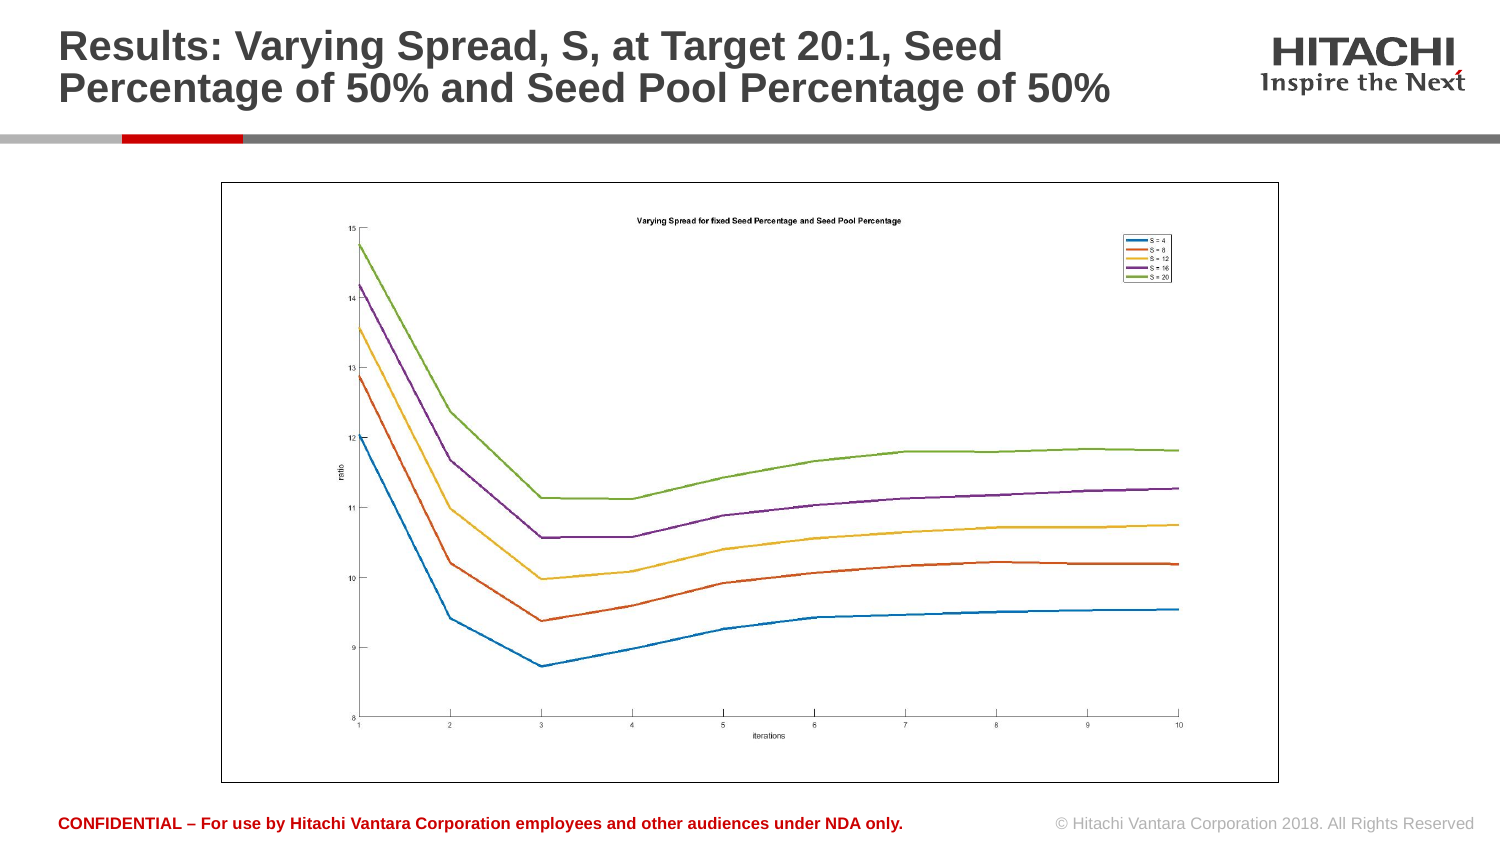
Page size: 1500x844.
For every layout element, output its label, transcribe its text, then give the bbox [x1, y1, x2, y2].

title Results: Varying Spread, S, at Target 20:1, Seed Percentage of 50% and Seed Pool Percentage of 50% [43, 8, 1200, 129]
picture [220, 182, 1280, 783]
